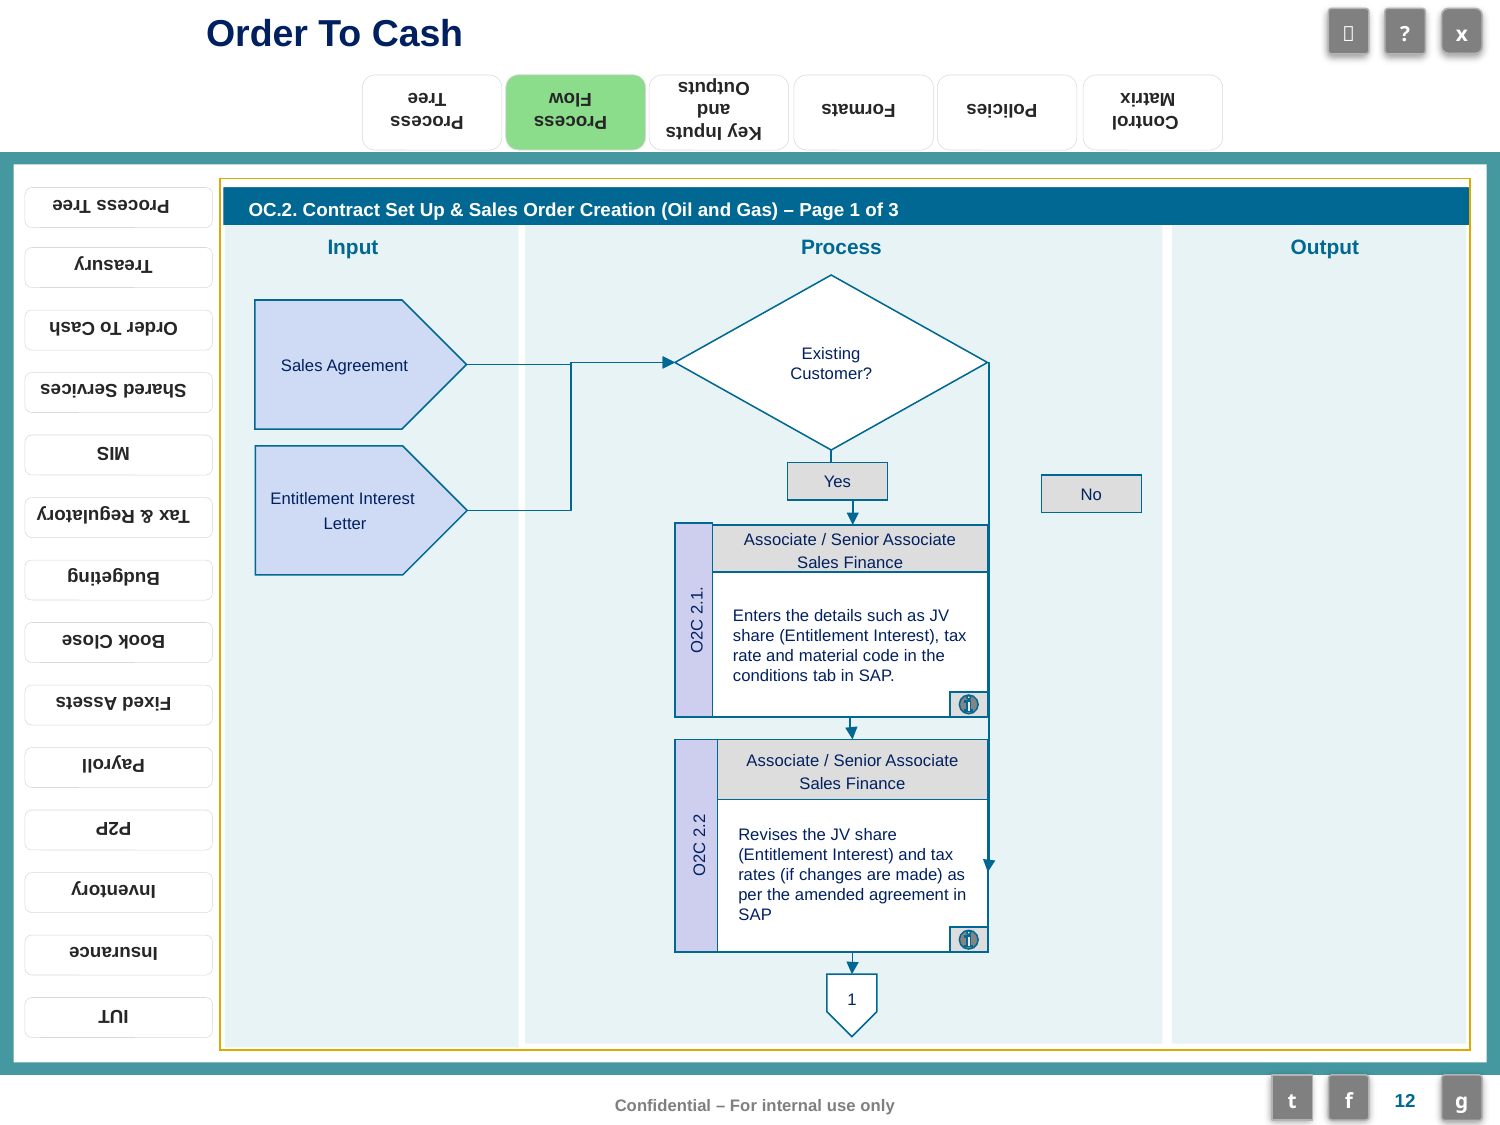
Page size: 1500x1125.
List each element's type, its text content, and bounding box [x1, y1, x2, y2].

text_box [839, 726, 863, 730]
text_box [466, 362, 676, 511]
text_box Sales Agreement [254, 299, 464, 430]
text_box 12 [1384, 1074, 1426, 1120]
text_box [674, 522, 982, 718]
text_box Process Flow [503, 72, 648, 152]
text_box Existing Customer? [677, 275, 987, 450]
text_box Entitlement Interest Letter [255, 445, 463, 575]
text_box 1 [826, 974, 877, 1037]
text_box No [1041, 474, 1142, 513]
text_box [674, 739, 988, 953]
text_box Yes [787, 462, 888, 500]
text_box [804, 476, 880, 499]
list OC.2. Contract Set Up & Sales Order Creation (Oil and Gas) – Page 1 of 3 [223, 187, 1469, 225]
